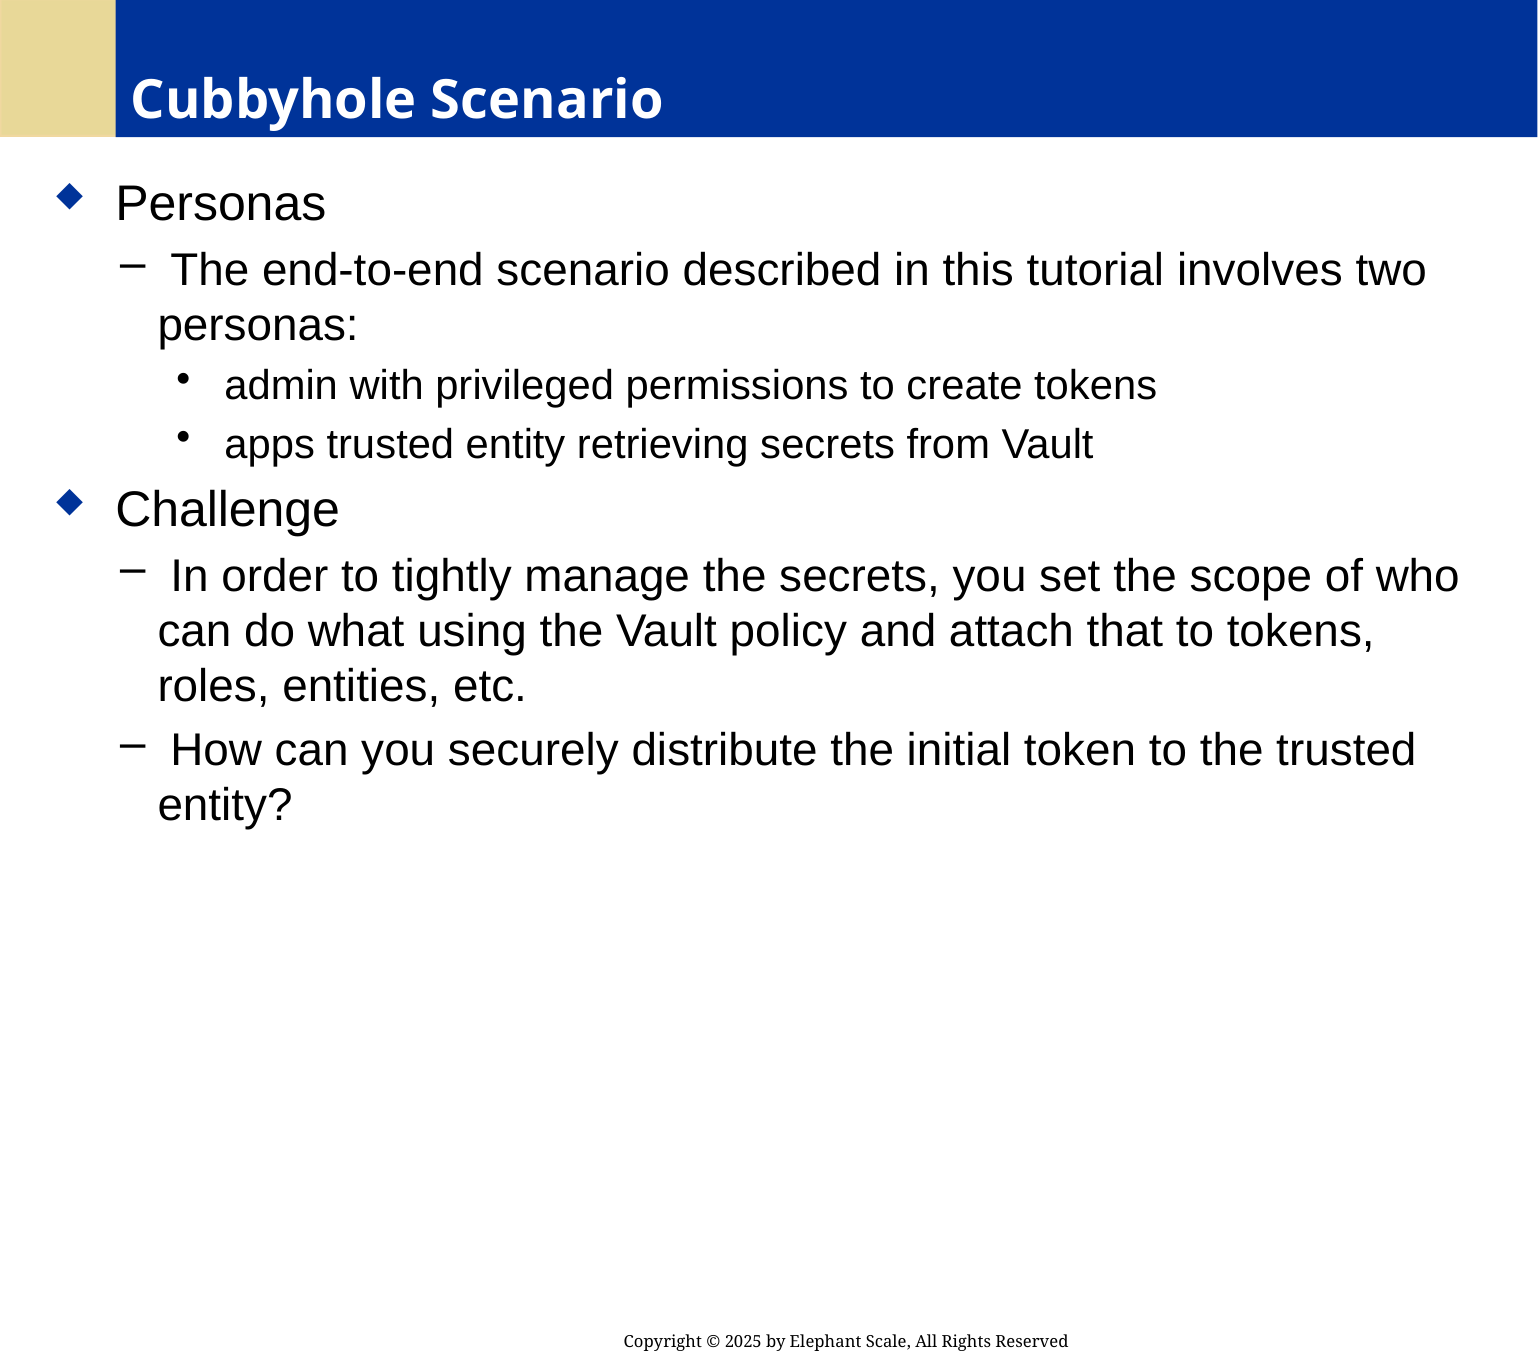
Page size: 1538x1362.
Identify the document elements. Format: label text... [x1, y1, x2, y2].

picture [0, 0, 115, 137]
title Cubbyhole Scenario [115, 0, 1538, 138]
text_box Copyright © 2025 by Elephant Scale, All Rights Reserved [608, 1322, 1085, 1358]
list Personas The end-to-end scenario described in this tutorial involves two personas: admin with privileged permissions to create tokens apps trusted entity retrieving secrets from Vault Challenge In order to tightly manage the secrets, you set the scope of who can do what using the Vault policy and attach that to tokens, roles, entities, etc. How can you securely distribute the initial token to the trusted entity? [38, 162, 1500, 1284]
